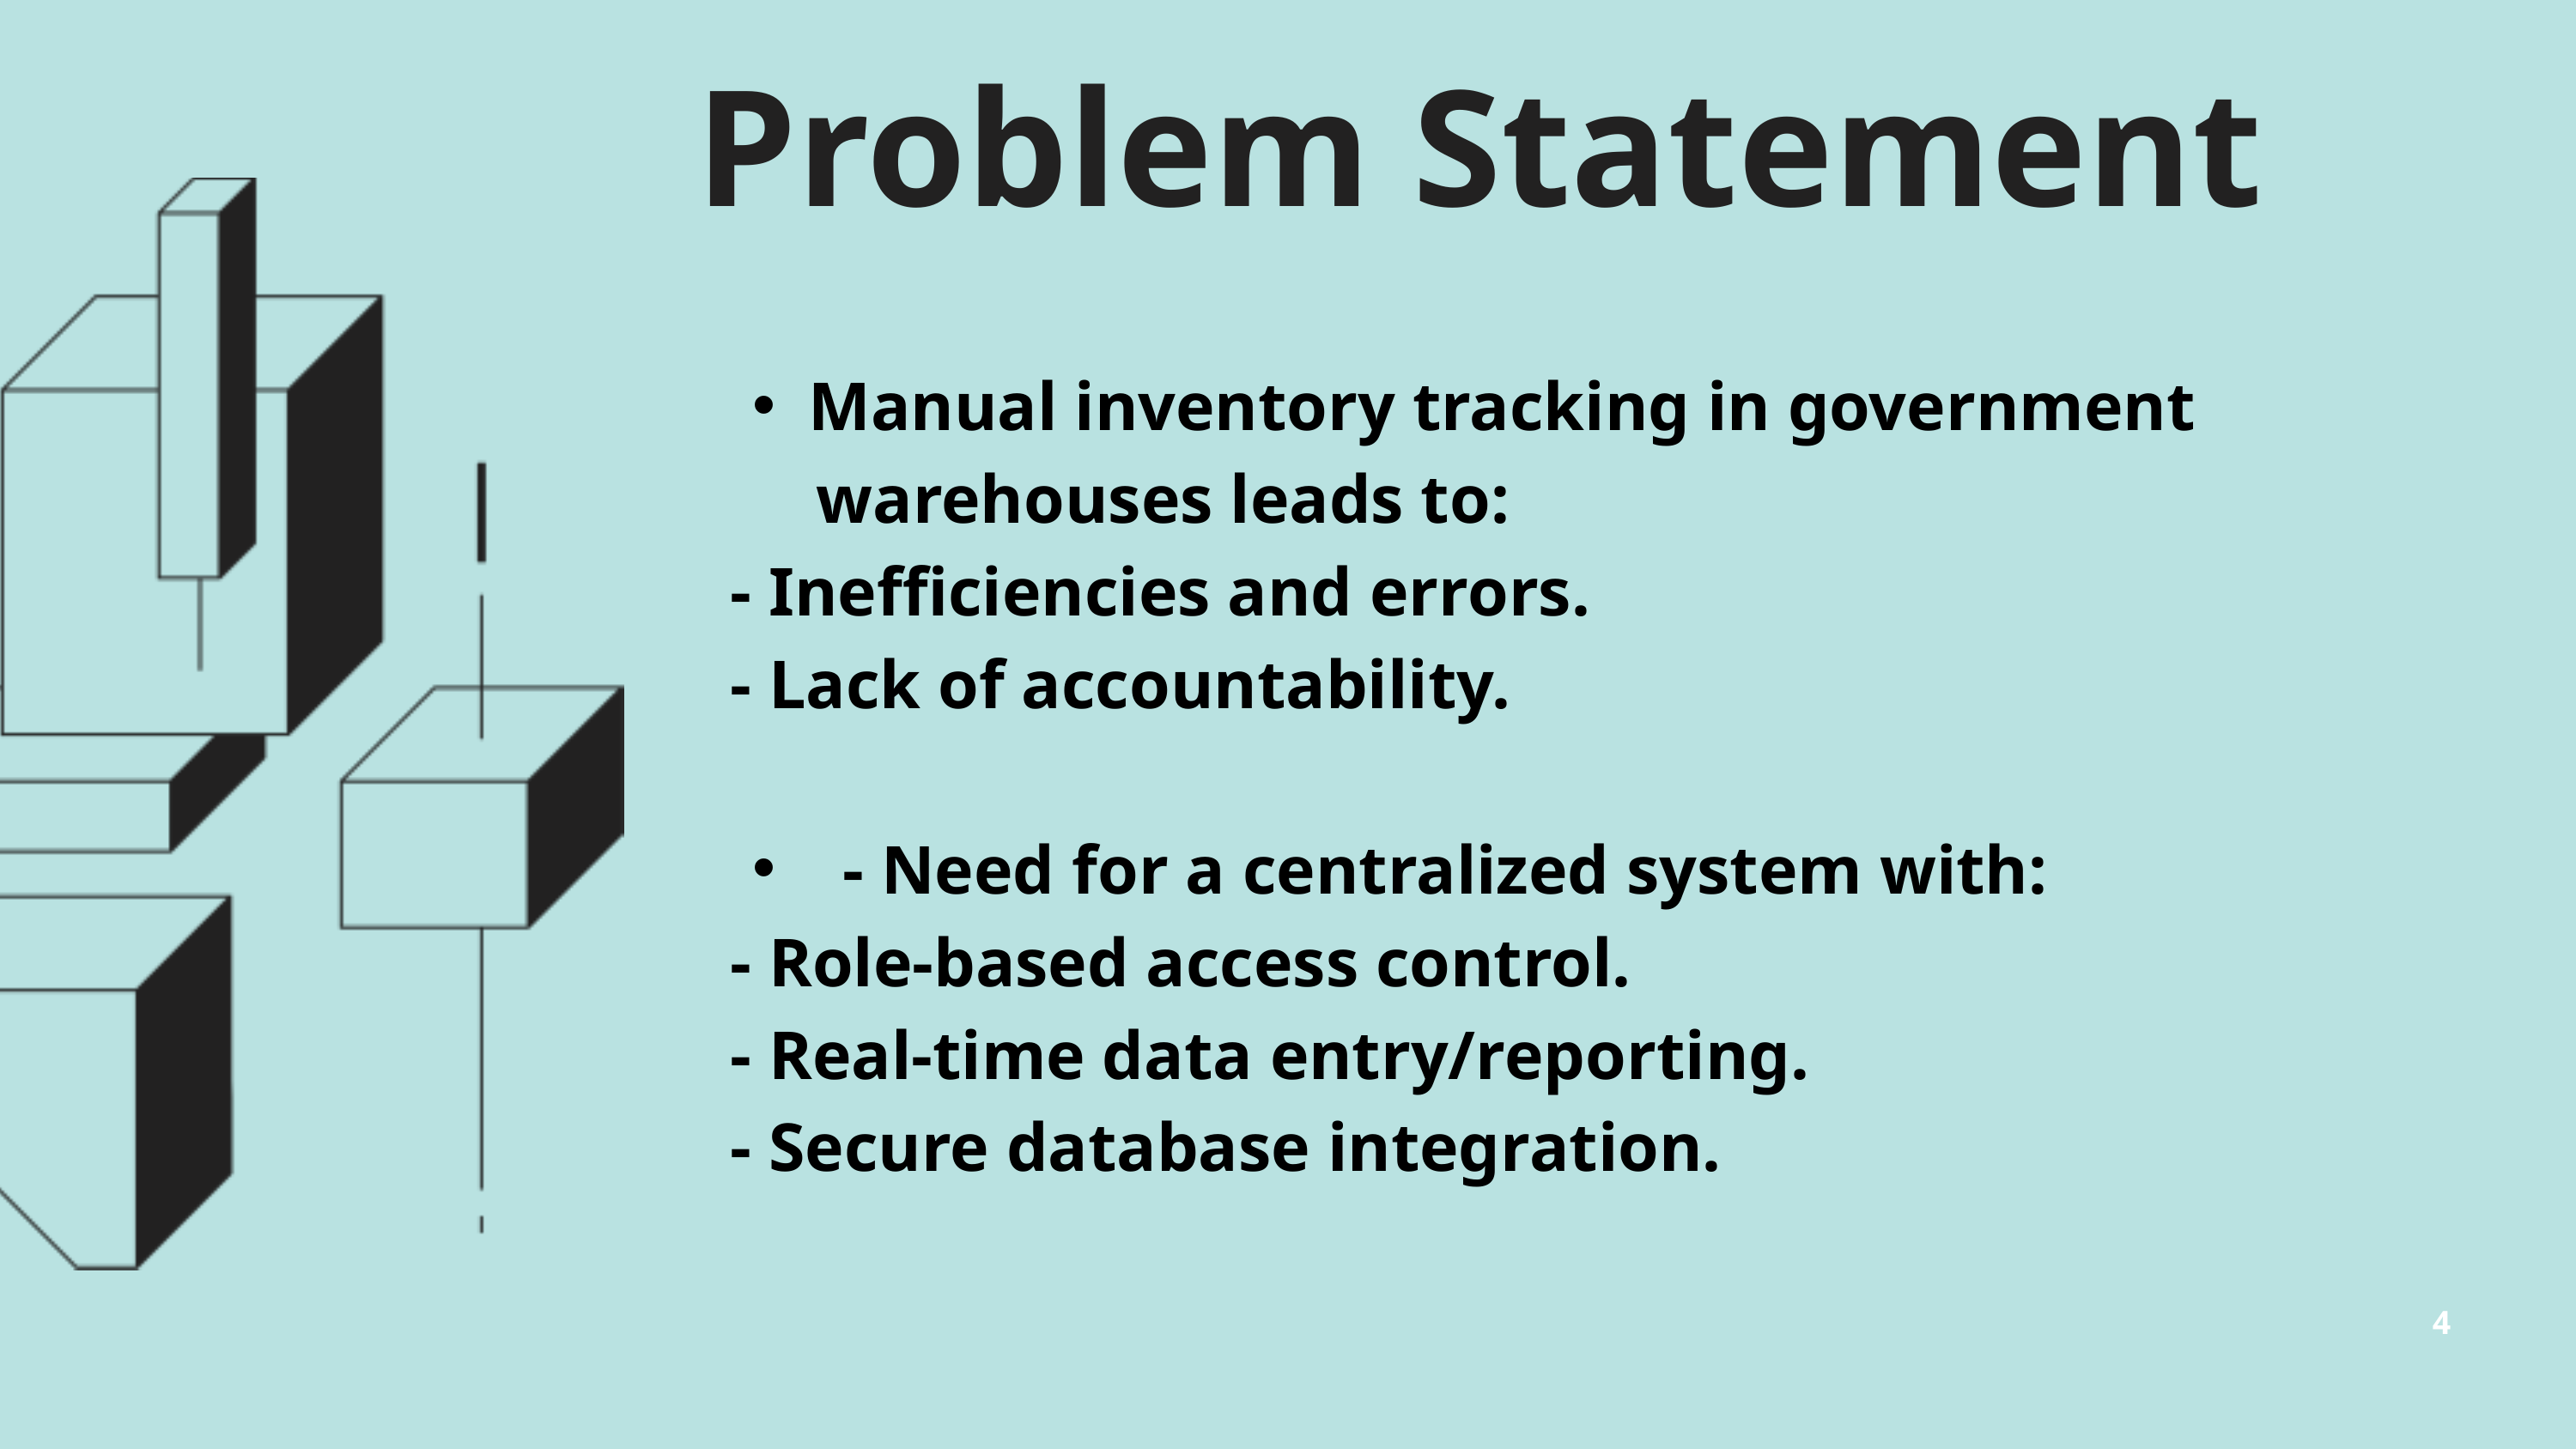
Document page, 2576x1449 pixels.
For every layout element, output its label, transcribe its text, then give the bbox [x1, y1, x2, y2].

text_box Problem Statement [696, 45, 2298, 239]
text_box Manual inventory tracking in government warehouses leads to: - Inefficiencies and errors. - Lack of accountability. - Need for a centralized system with: - Role-based access control. - Real-time data entry/reporting. - Secure database integration. [696, 351, 2480, 1185]
text_box 4 [2432, 1295, 2451, 1341]
text_box [0, 178, 624, 1270]
